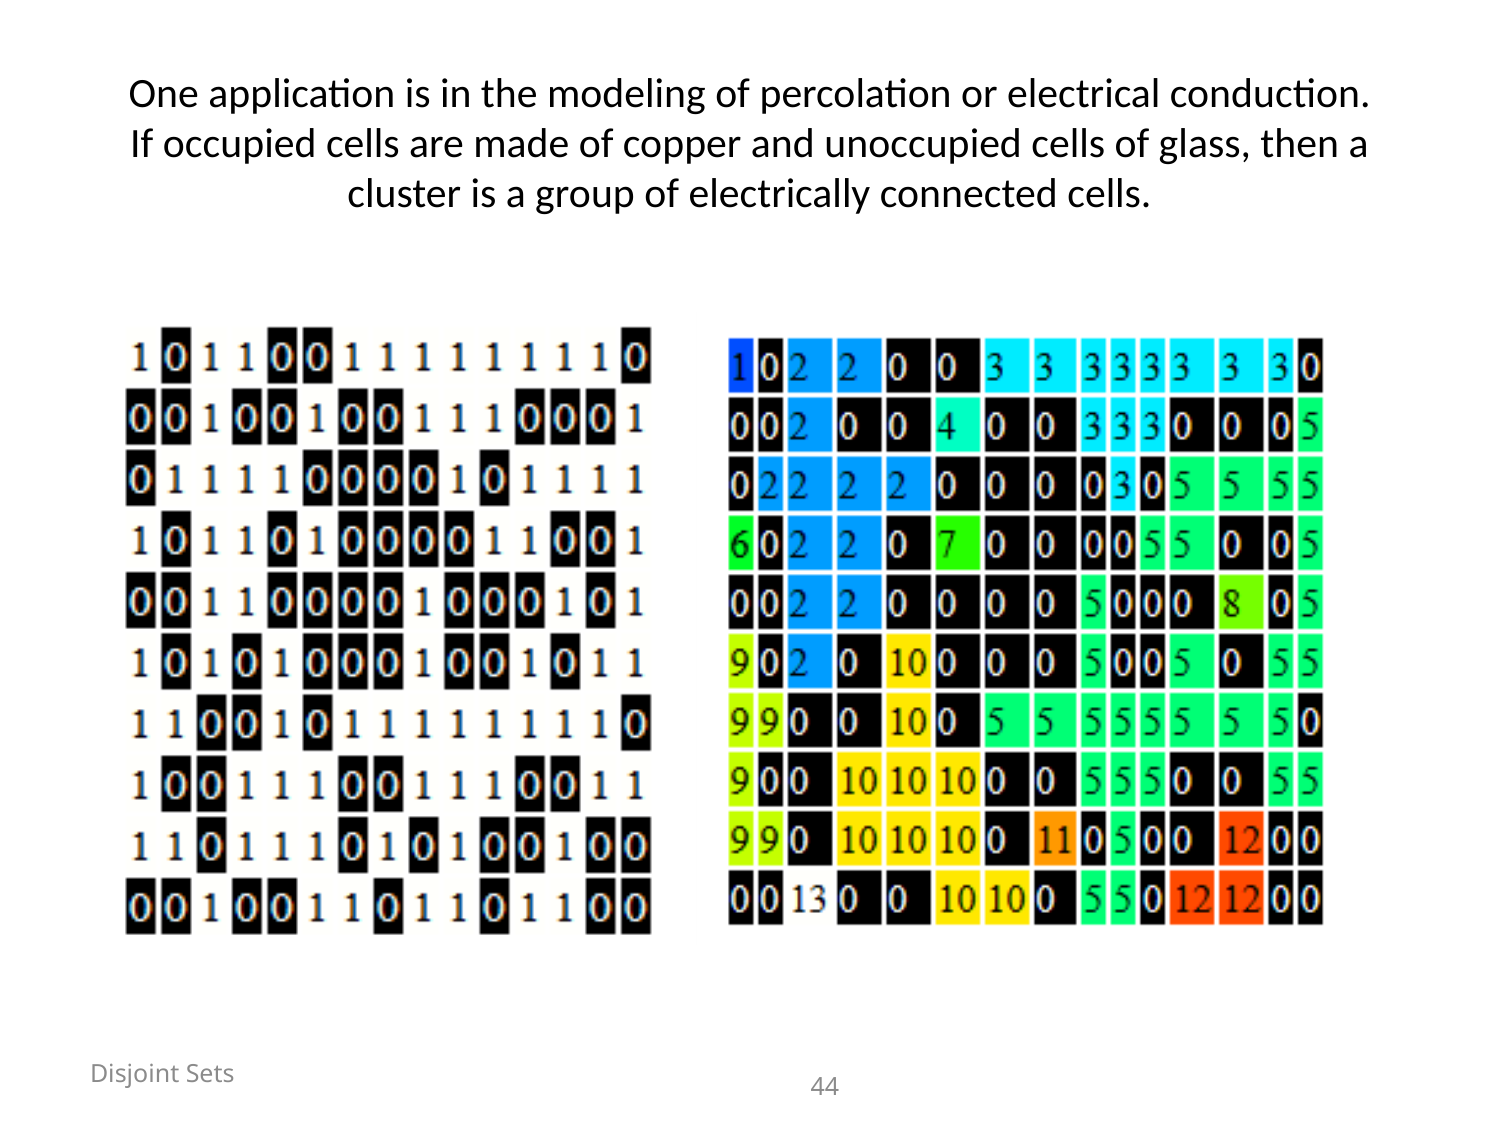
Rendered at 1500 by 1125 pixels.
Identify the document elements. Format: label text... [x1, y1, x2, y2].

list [73, 294, 693, 963]
footer 44 [512, 1042, 988, 1103]
title One application is in the modeling of percolation or electrical conduction. If occupied cells are made of copper and unoccupied cells of glass, then a cluster is a group of electrically connected cells. [62, 45, 1438, 238]
slide_number Disjoint Sets [75, 1042, 425, 1103]
picture [694, 312, 1353, 945]
